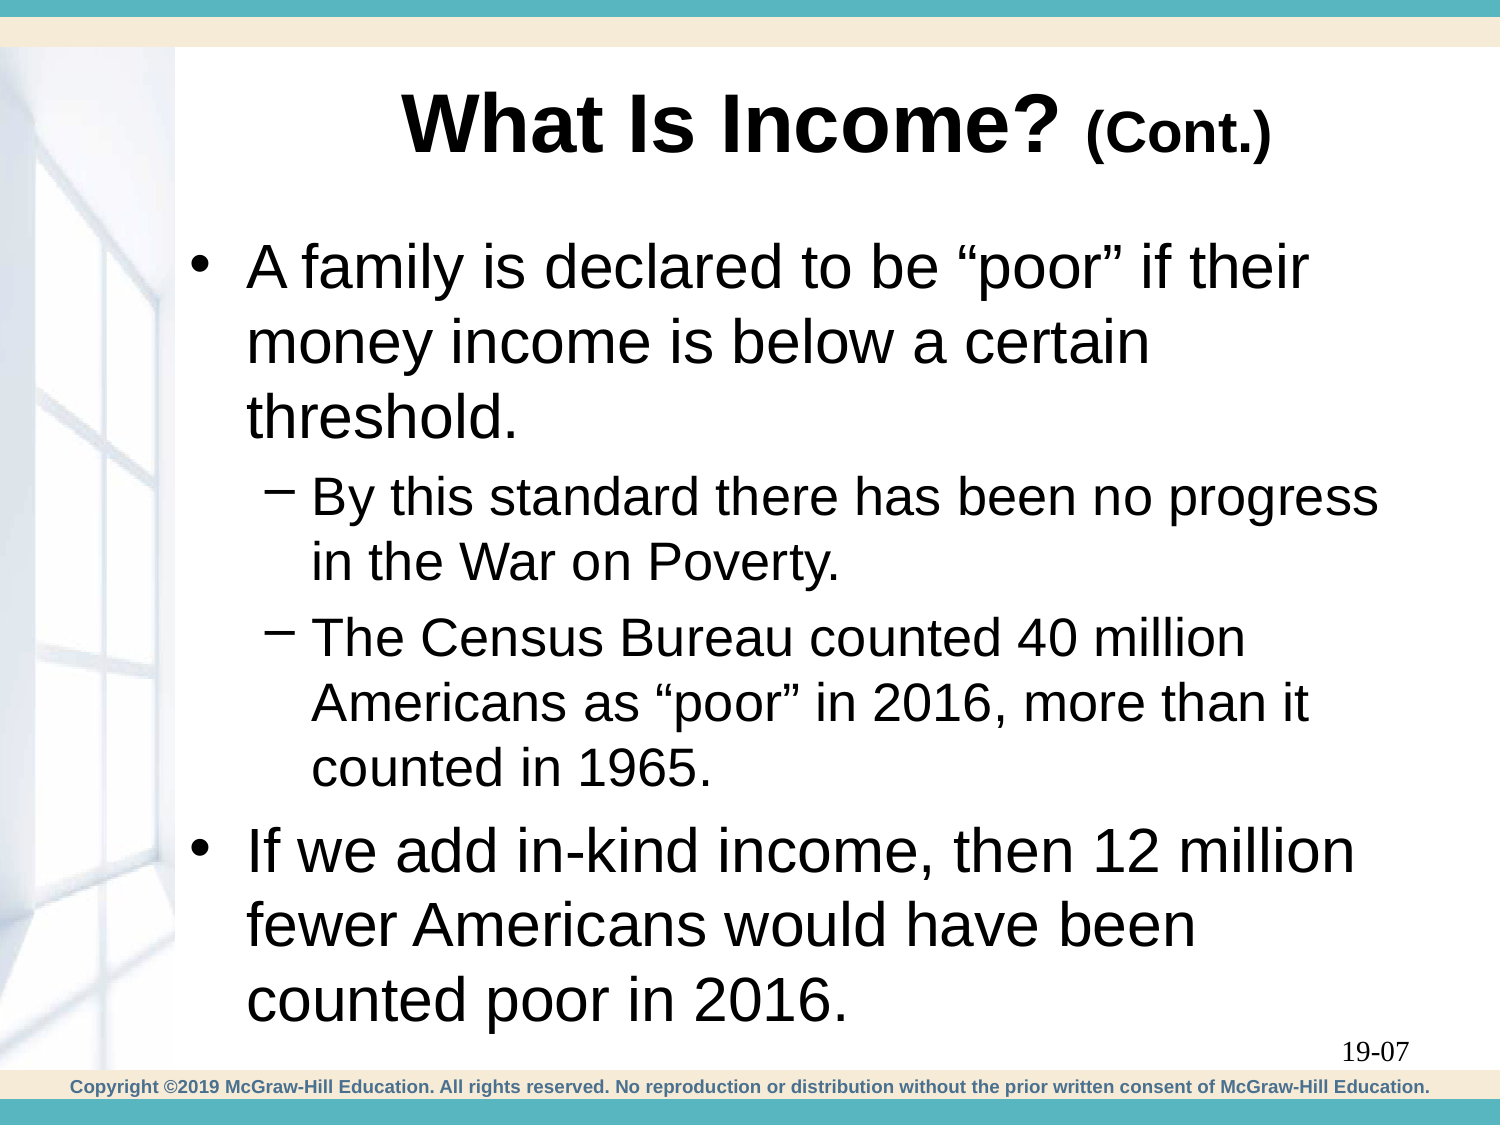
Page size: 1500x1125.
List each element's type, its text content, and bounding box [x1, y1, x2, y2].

slide_number 19-07 [1074, 1024, 1425, 1103]
title What Is Income? (Cont.) [174, 0, 1500, 238]
list A family is declared to be “poor” if their money income is below a certain threshold. By this standard there has been no progress in the War on Poverty. The Census Bureau counted 40 million Americans as “poor” in 2016, more than it counted in 1965. If we add in-kind income, then 12 million fewer Americans would have been counted poor in 2016. [174, 218, 1413, 961]
